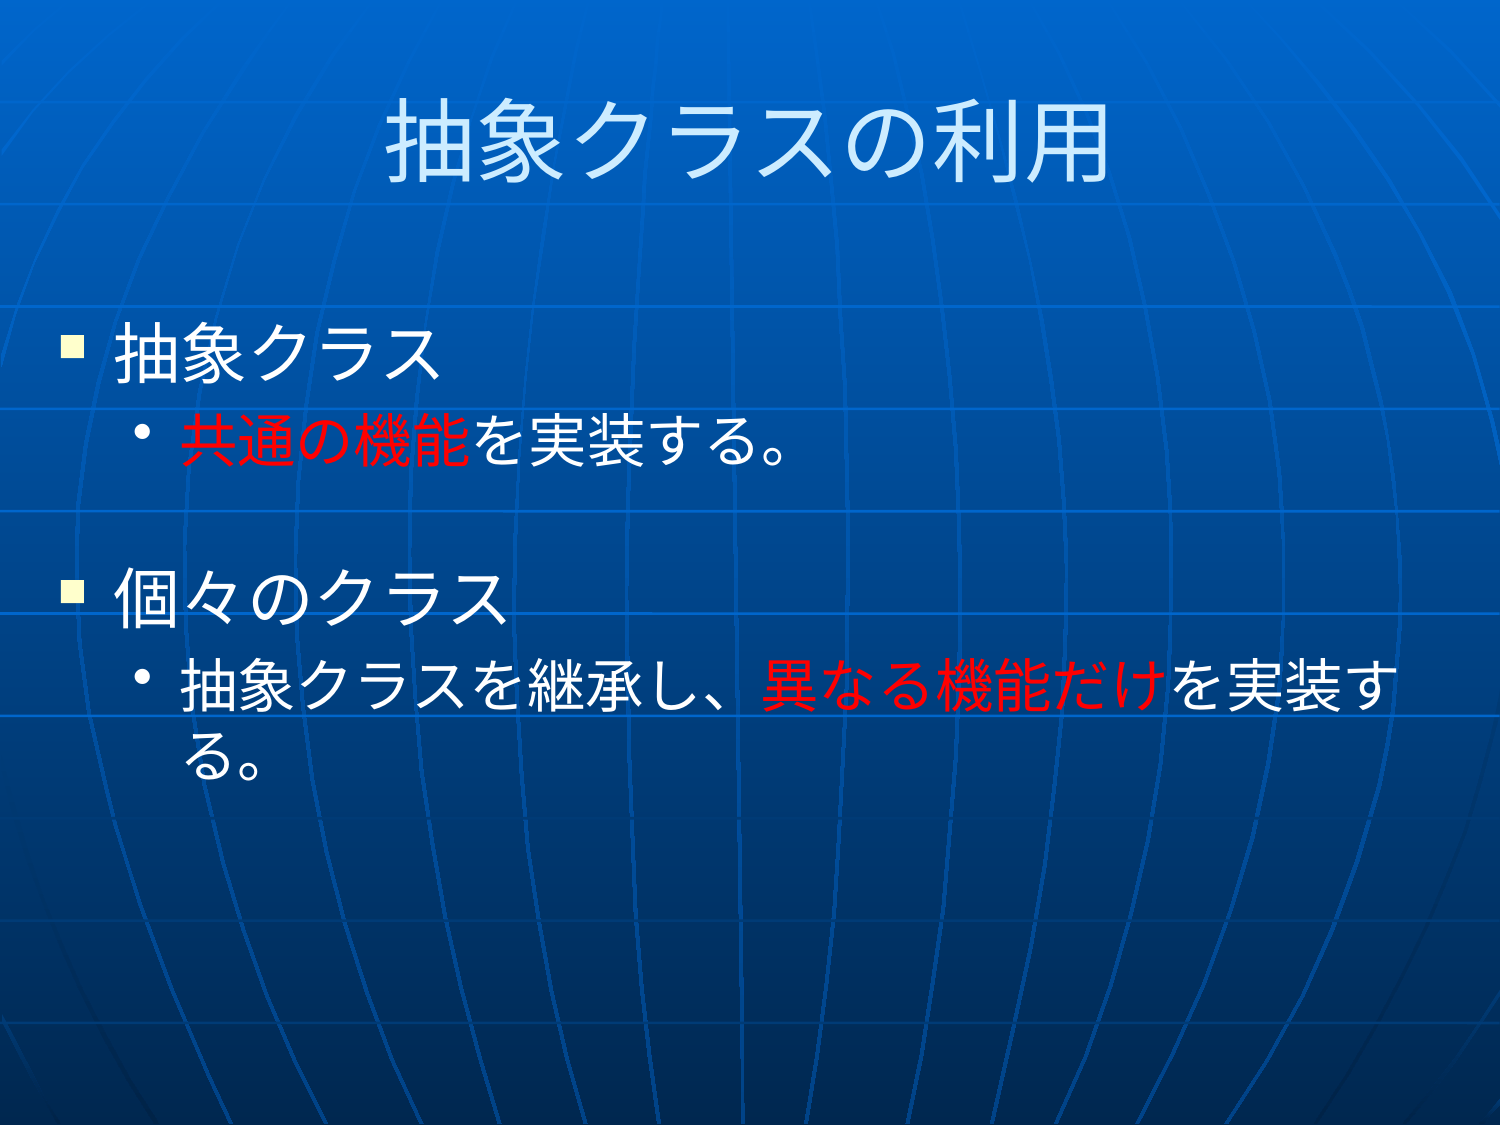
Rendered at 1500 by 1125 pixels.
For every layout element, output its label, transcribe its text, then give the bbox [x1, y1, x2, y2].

list 抽象クラス 共通の機能を実装する。 個々のクラス 抽象クラスを継承し、異なる機能だけを実装する。 [42, 304, 1461, 1037]
title 抽象クラスの利用 [74, 45, 1426, 233]
